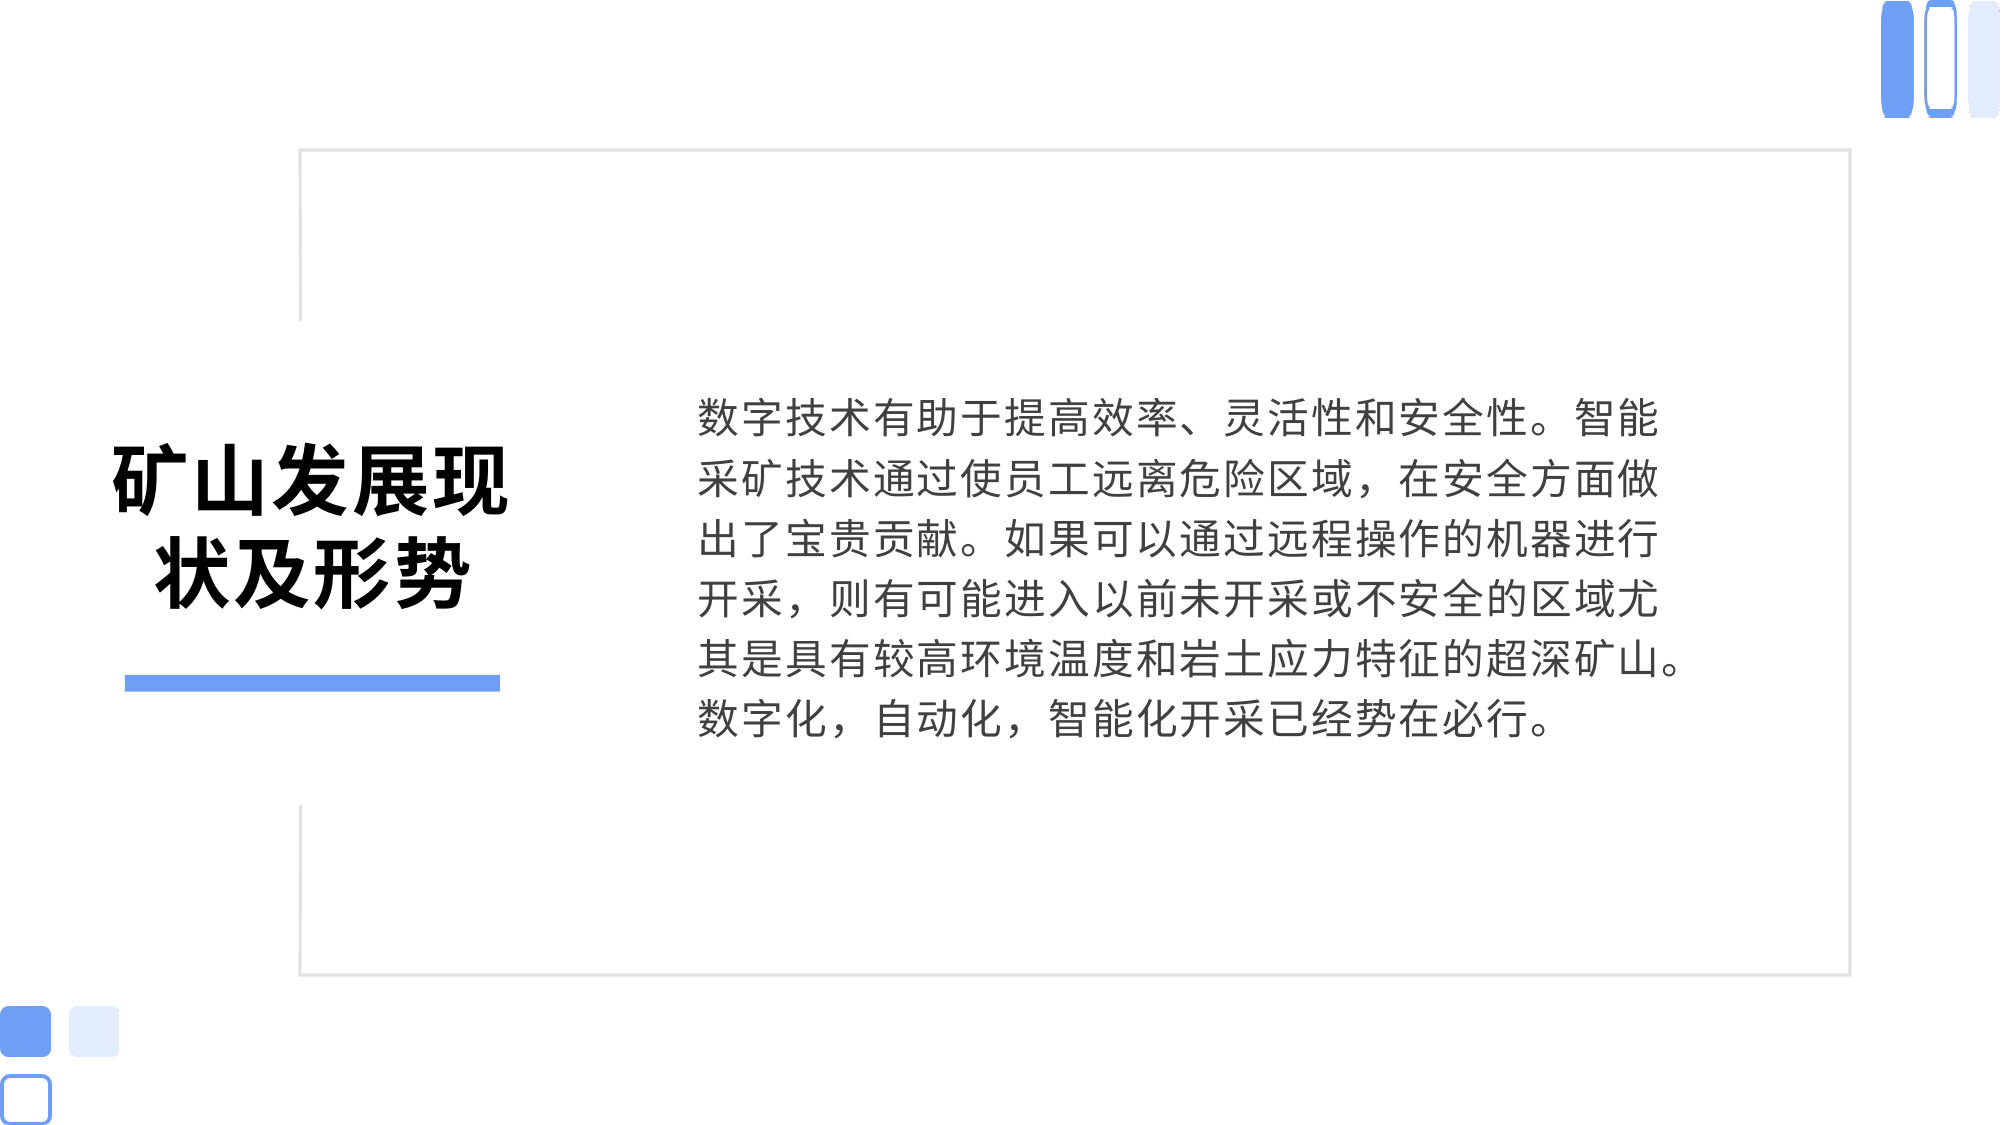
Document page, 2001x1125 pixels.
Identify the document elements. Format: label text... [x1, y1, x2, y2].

text_box [298, 148, 1852, 976]
picture [1881, 0, 2000, 119]
picture [0, 1006, 119, 1125]
text_box [124, 674, 300, 693]
text_box 矿山发展现状及形势 [99, 399, 525, 650]
text_box 数字技术有助于提高效率、灵活性和安全性。智能采矿技术通过使员工远离危险区域，在安全方面做出了宝贵贡献。如果可以通过远程操作的机器进行开采，则有可能进入以前未开采或不安全的区域尤其是具有较高环境温度和岩土应力特征的超深矿山。数字化，自动化，智能化开采已经势在必行。 [687, 369, 1688, 755]
